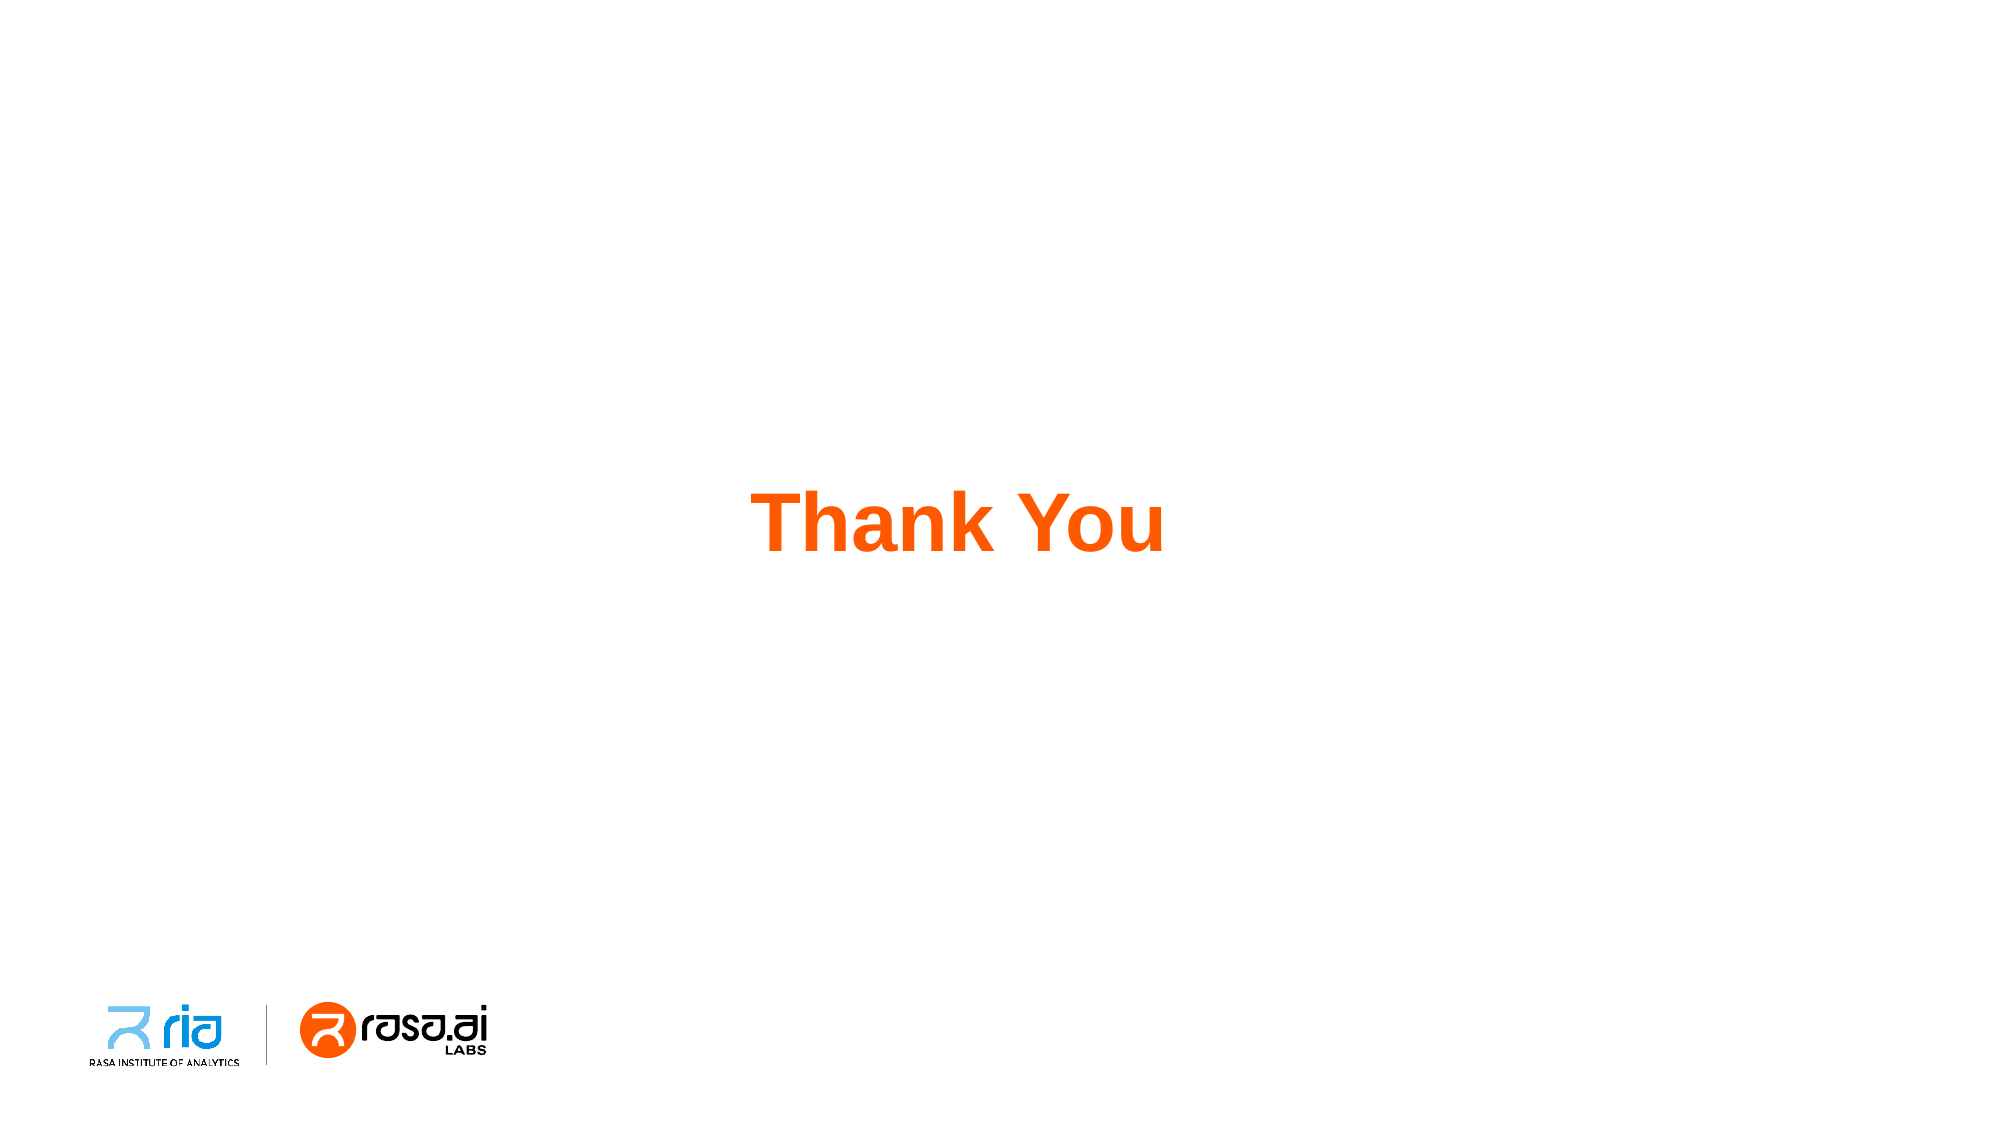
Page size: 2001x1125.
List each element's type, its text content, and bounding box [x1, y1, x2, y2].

title Thank You [750, 468, 1201, 570]
picture [78, 992, 250, 1078]
